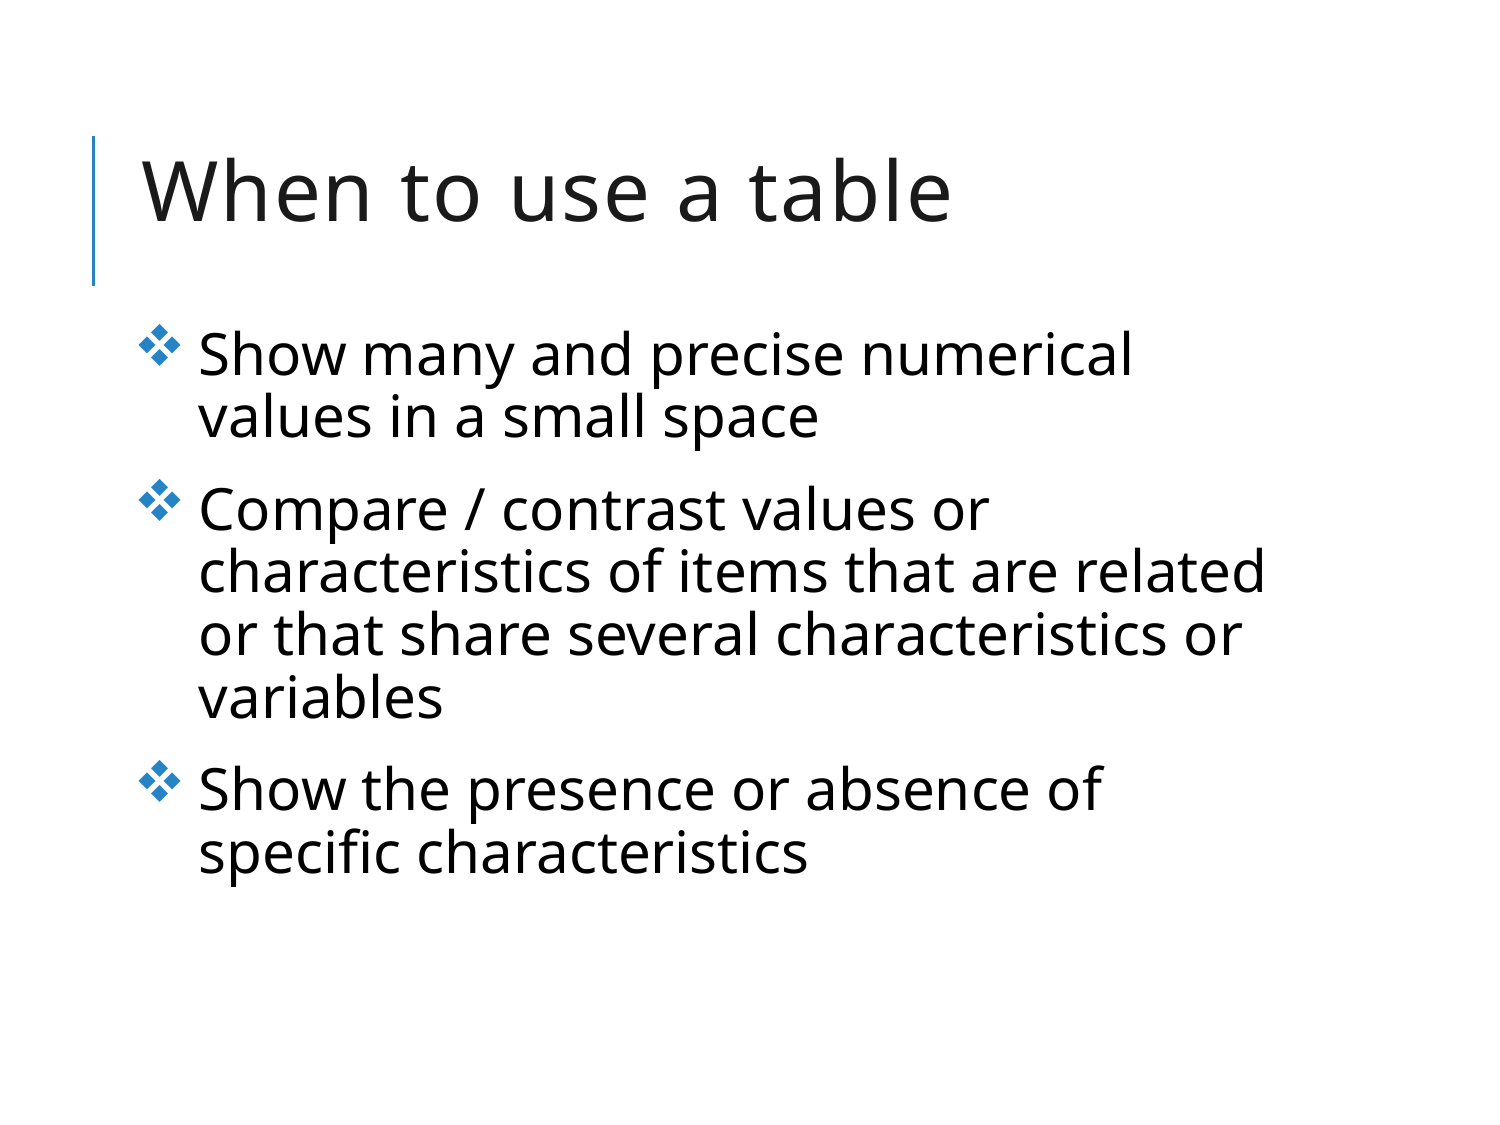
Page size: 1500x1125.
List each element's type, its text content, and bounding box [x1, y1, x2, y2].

list Show many and precise numerical values in a small space Compare / contrast values or characteristics of items that are related or that share several characteristics or variables Show the presence or absence of specific characteristics [126, 317, 1322, 1035]
title When to use a table [126, 96, 1322, 300]
